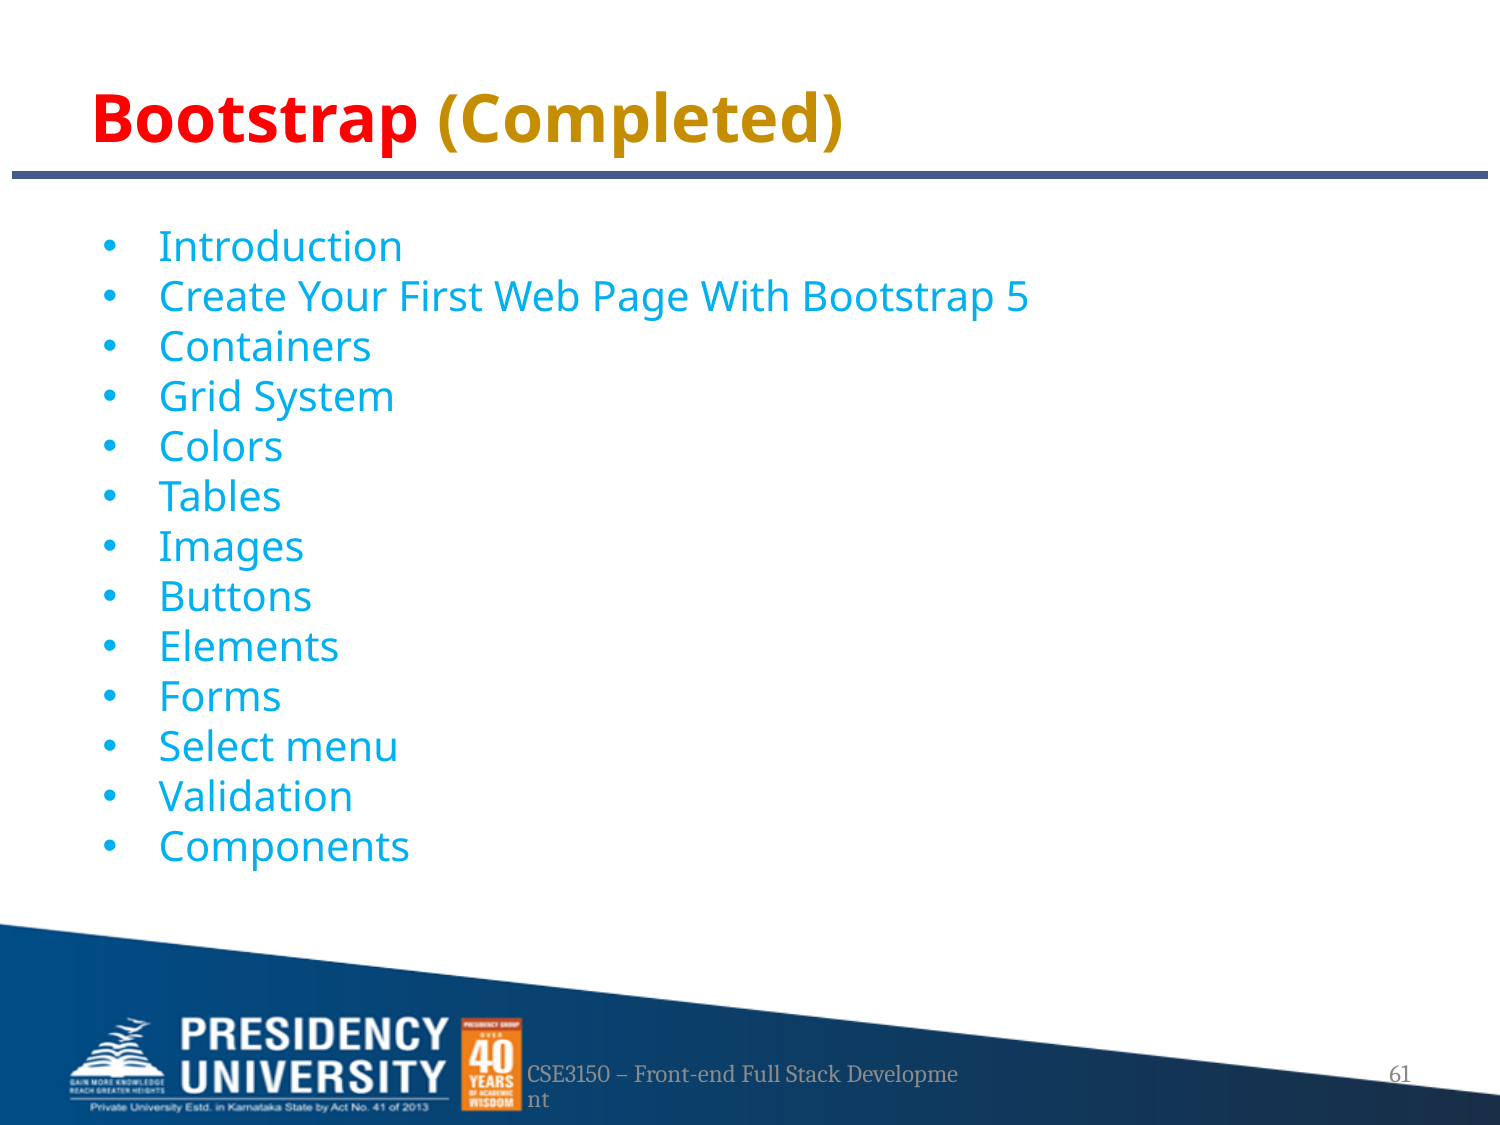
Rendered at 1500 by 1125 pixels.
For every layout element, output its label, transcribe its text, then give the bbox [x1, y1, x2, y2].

picture [0, 921, 1500, 1125]
list Introduction Create Your First Web Page With Bootstrap 5 Containers Grid System Colors Tables Images Buttons Elements Forms Select menu Validation Components [87, 212, 1413, 938]
title Bootstrap (Completed) [75, 0, 1400, 164]
footer CSE3150 – Front-end Full Stack Development [512, 1042, 988, 1103]
slide_number 61 [1074, 1042, 1425, 1103]
